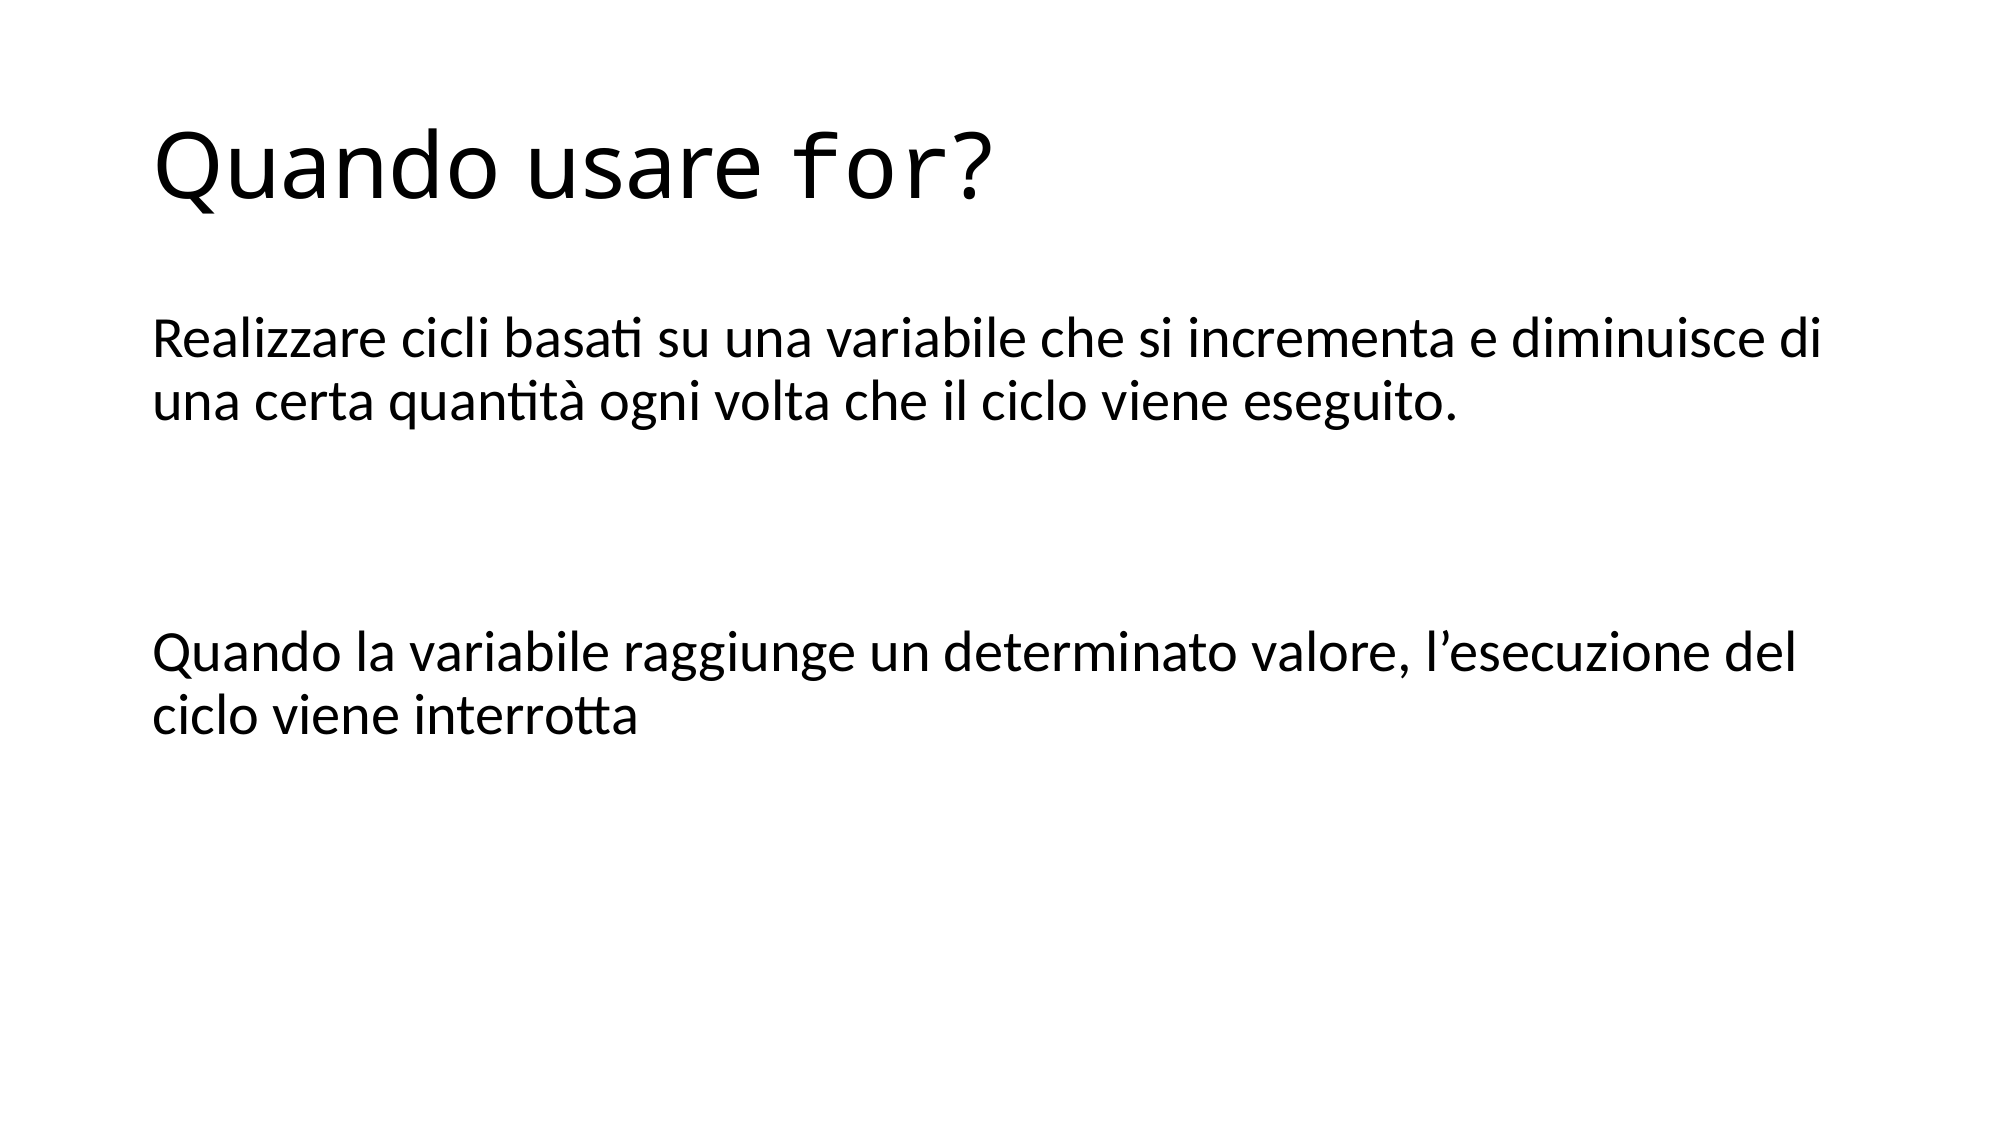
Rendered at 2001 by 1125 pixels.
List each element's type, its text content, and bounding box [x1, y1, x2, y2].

title Quando usare for? [137, 59, 1863, 278]
list Realizzare cicli basati su una variabile che si incrementa e diminuisce di una certa quantità ogni volta che il ciclo viene eseguito. Quando la variabile raggiunge un determinato valore, l’esecuzione del ciclo viene interrotta [137, 299, 1863, 1014]
